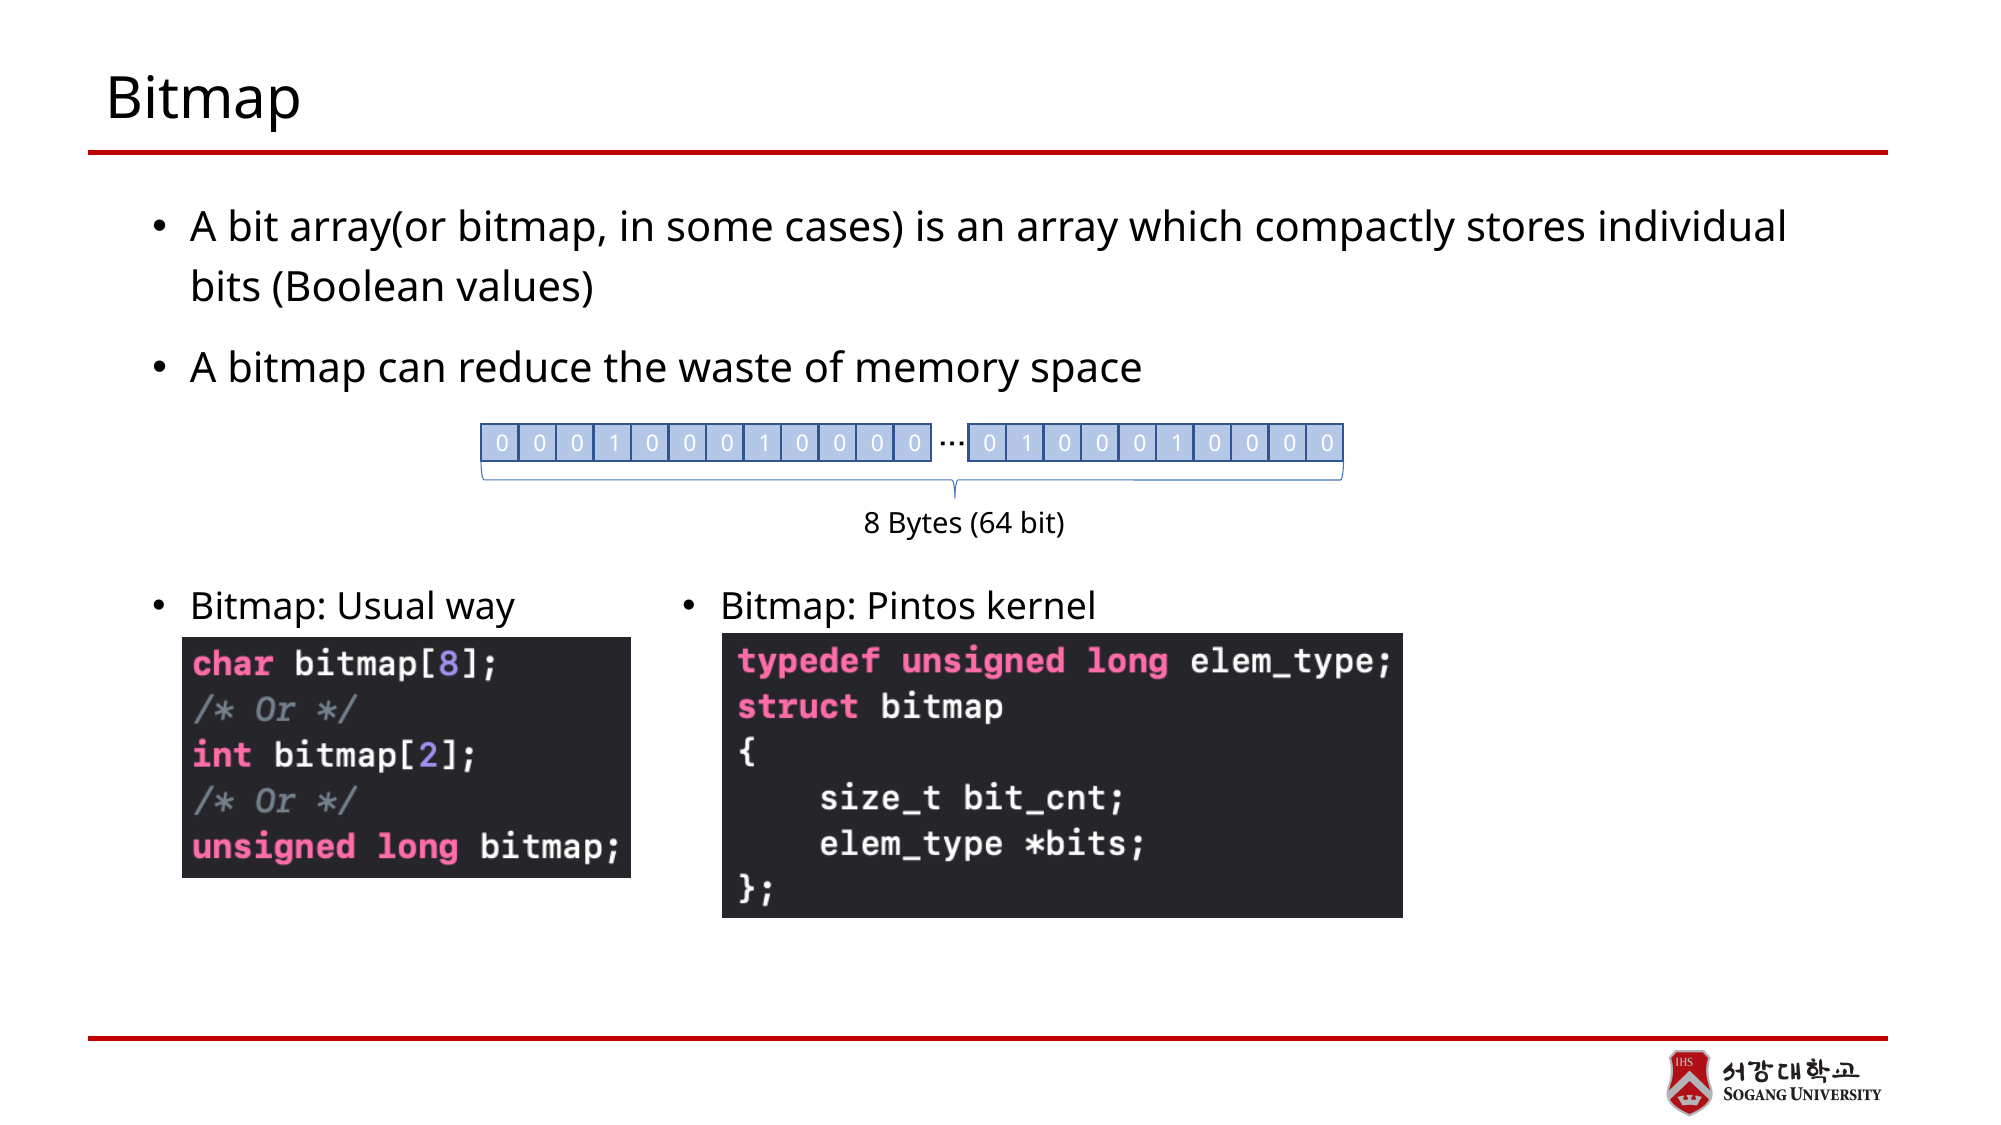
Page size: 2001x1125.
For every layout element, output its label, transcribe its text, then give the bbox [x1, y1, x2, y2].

text_box Bitmap: Usual way [137, 574, 531, 635]
picture [182, 637, 631, 878]
title Bitmap [91, 61, 1817, 141]
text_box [480, 412, 1344, 548]
picture [722, 633, 1403, 918]
picture [1659, 1049, 1888, 1117]
list A bit array(or bitmap, in some cases) is an array which compactly stores individual bits (Boolean values) A bitmap can reduce the waste of memory space [137, 182, 1863, 248]
text_box Bitmap: Pintos kernel [667, 574, 1113, 634]
